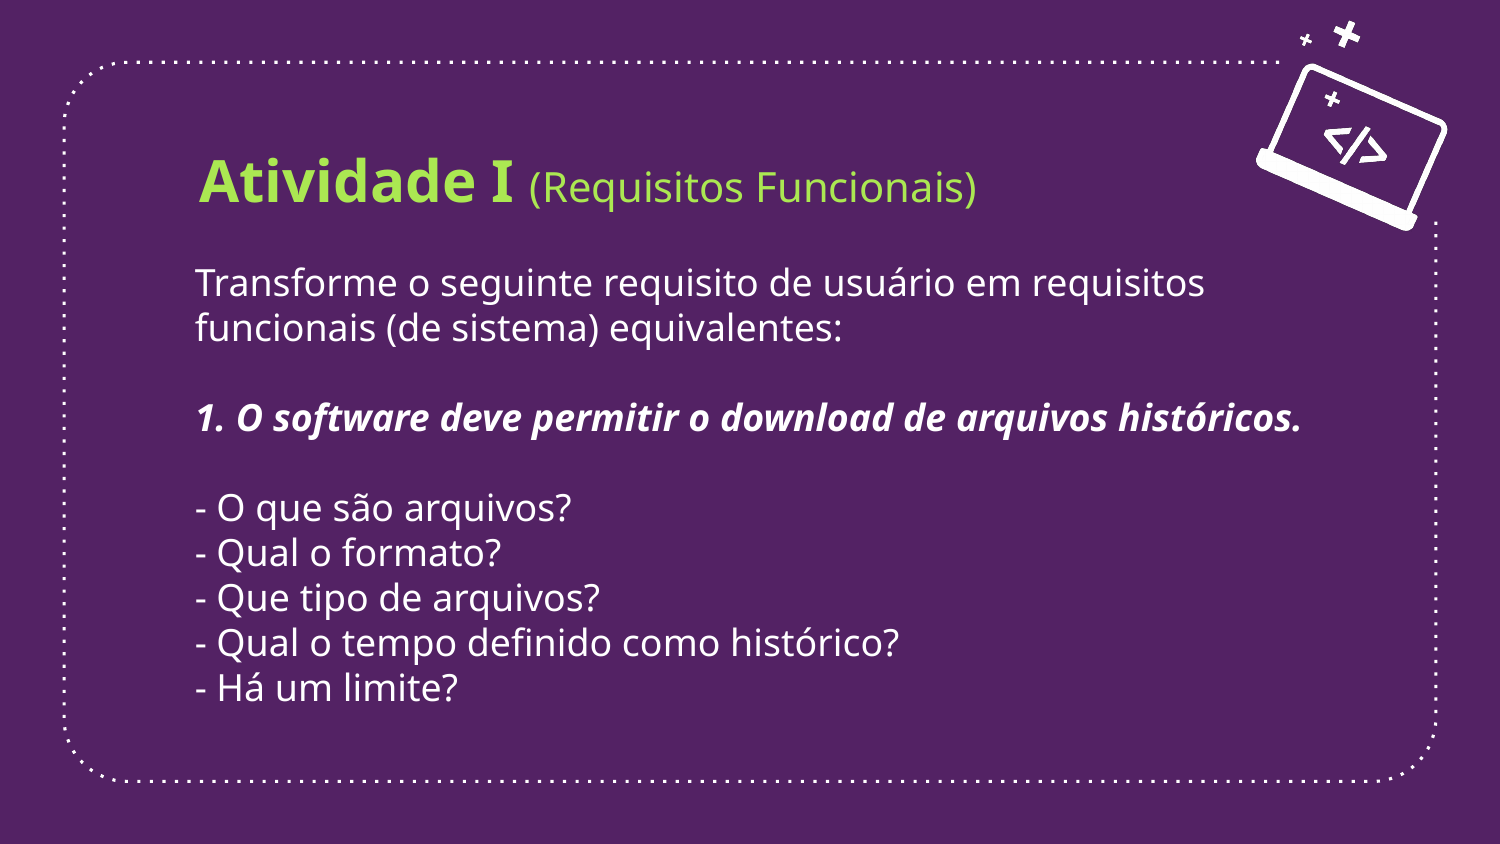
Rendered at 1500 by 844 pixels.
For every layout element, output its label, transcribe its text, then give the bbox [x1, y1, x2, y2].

picture [1234, 0, 1490, 245]
text_box Transforme o seguinte requisito de usuário em requisitos funcionais (de sistema) equivalentes: 1. O software deve permitir o download de arquivos históricos. - O que são arquivos? - Qual o formato? - Que tipo de arquivos? - Qual o tempo definido como histórico? - Há um limite? [167, 251, 1393, 837]
text_box Atividade I (Requisitos Funcionais) [184, 119, 1166, 230]
